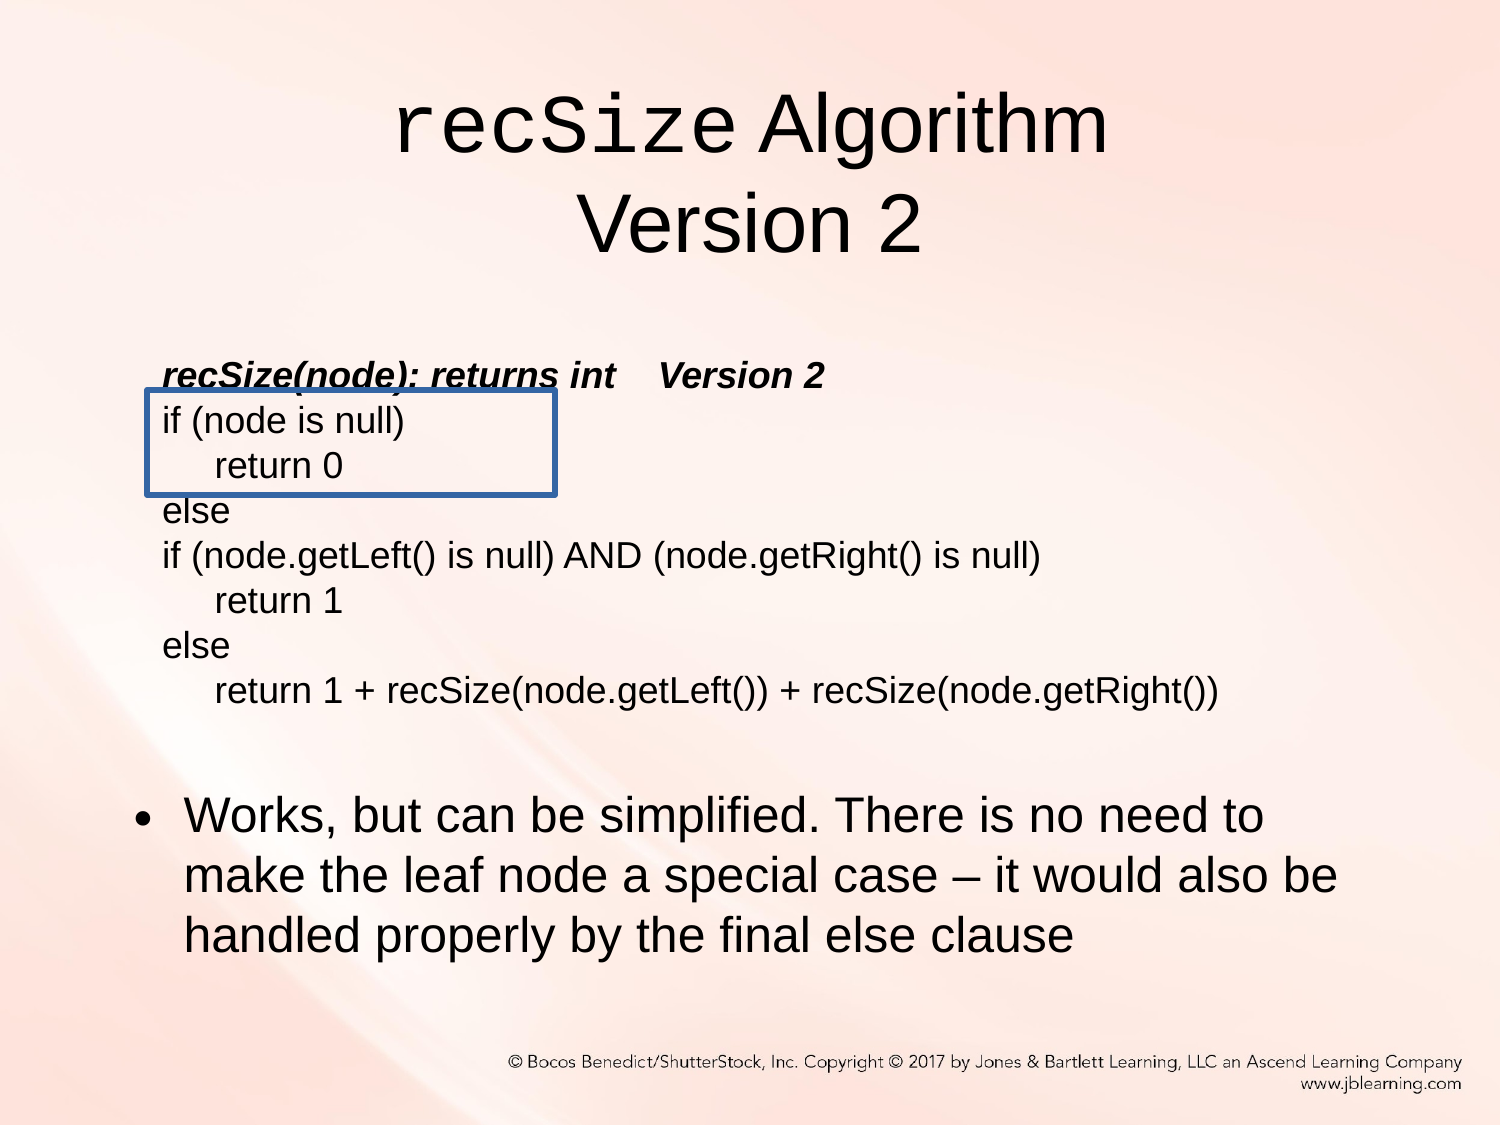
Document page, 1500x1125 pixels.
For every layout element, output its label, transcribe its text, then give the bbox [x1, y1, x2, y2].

picture [0, 0, 1500, 1125]
text_box recSize Algorithm Version 2 [112, 75, 1388, 263]
text_box Works, but can be simplified. There is no need to make the leaf node a special case – it would also be handled properly by the final else clause [112, 774, 1388, 1050]
text_box [147, 389, 555, 495]
text_box recSize(node): returns int Version 2 if (node is null) return 0 else if (node.getLeft() is null) AND (node.getRight() is null) return 1 else return 1 + recSize(node.getLeft()) + recSize(node.getRight()) [147, 343, 1438, 719]
